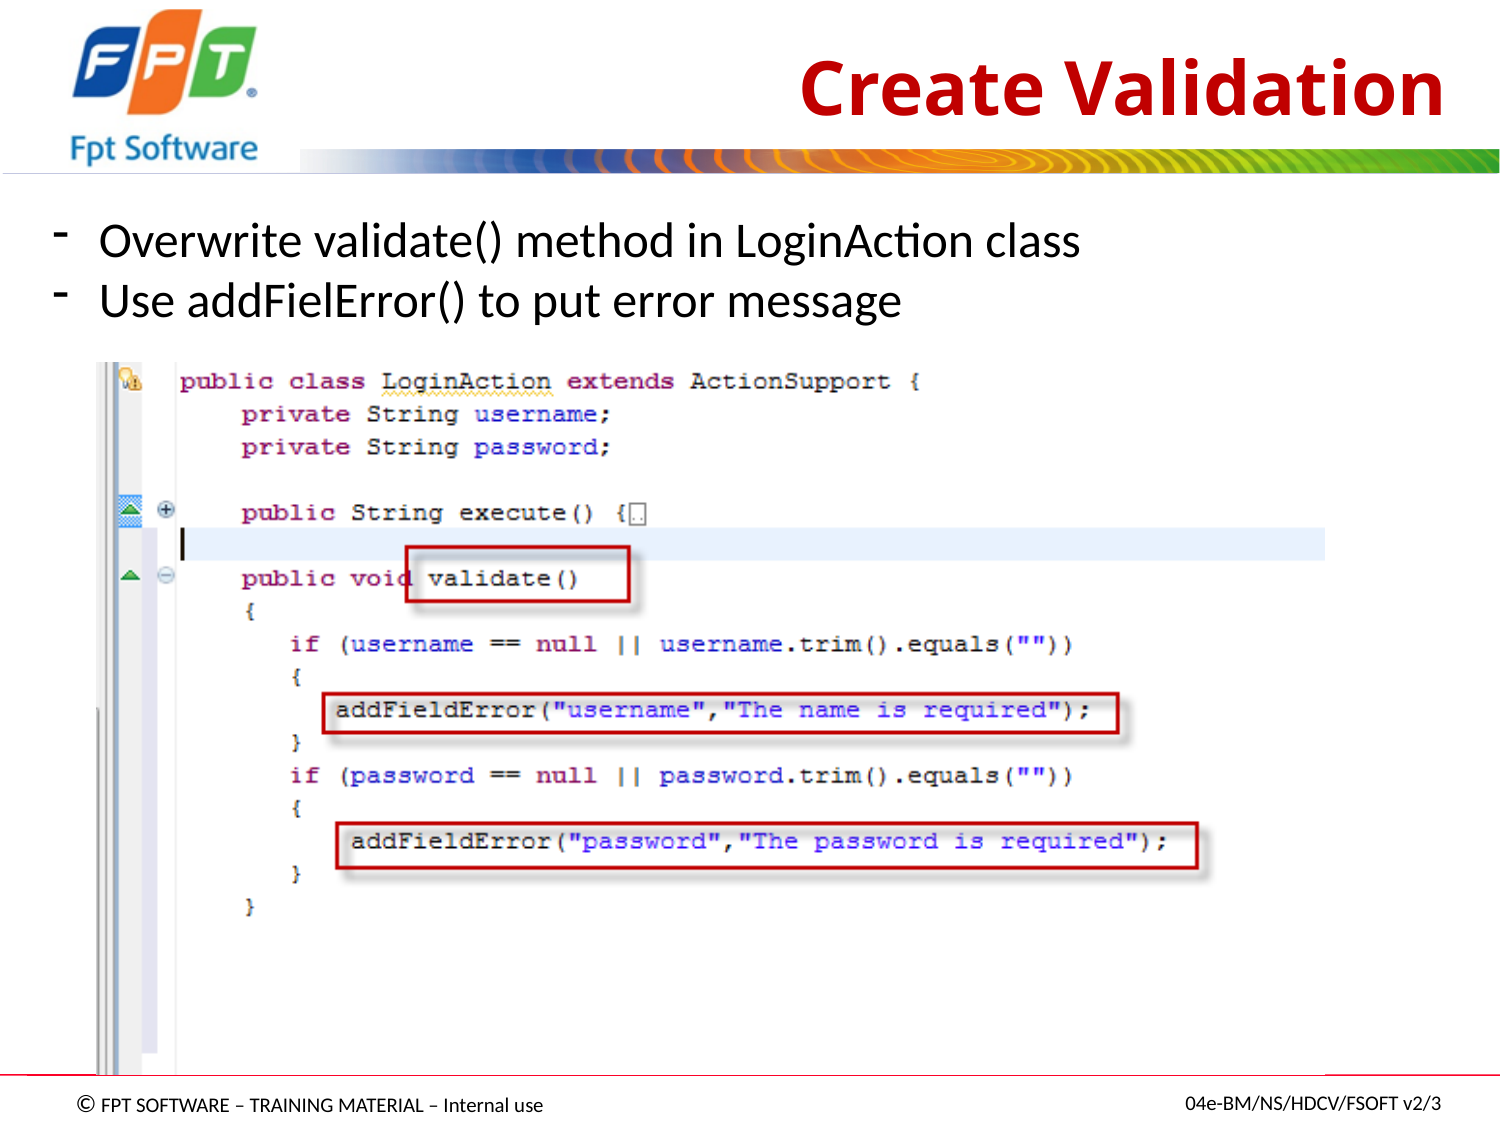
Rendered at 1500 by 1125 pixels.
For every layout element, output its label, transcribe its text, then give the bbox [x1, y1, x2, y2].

title Create Validation [624, 24, 1463, 138]
picture [96, 362, 1326, 1076]
text_box Overwrite validate() method in LoginAction class Use addFielError() to put error message [37, 199, 1475, 335]
picture [0, 8, 1500, 300]
